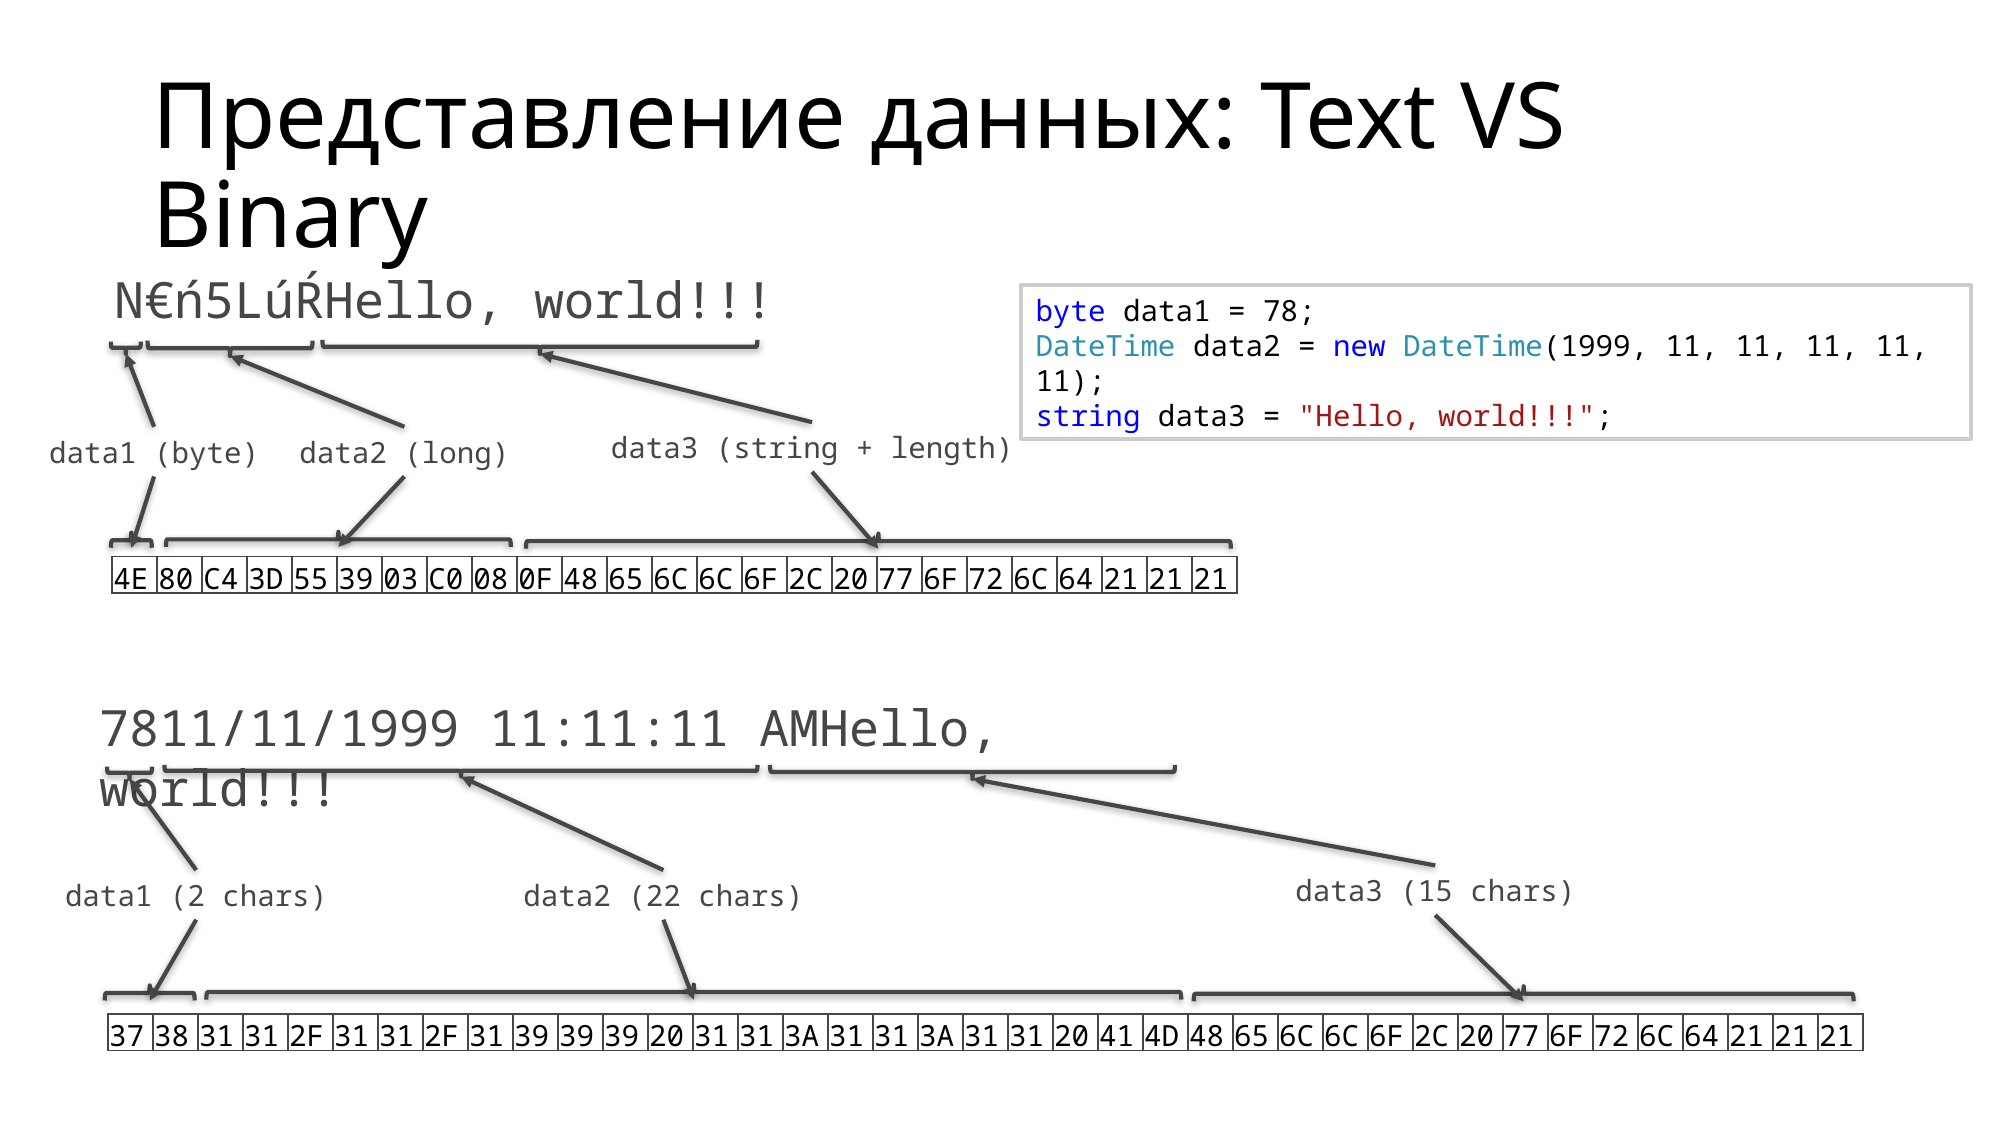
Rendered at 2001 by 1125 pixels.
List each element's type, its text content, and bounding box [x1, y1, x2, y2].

table_header 0F [518, 557, 561, 592]
table_header 77 [878, 557, 921, 592]
table_header 39 [559, 1015, 602, 1050]
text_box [769, 764, 1854, 1002]
table_header 65 [1234, 1015, 1277, 1050]
table_header 21 [1774, 1015, 1817, 1050]
table_header 31 [334, 1015, 377, 1050]
table_header 65 [608, 557, 651, 592]
text_box byte data1 = 78; DateTime data2 = new DateTime(1999, 11, 11, 11, 11, 11); string data3 = "Hello, world!!!"; [1020, 284, 1971, 440]
table_header 39 [338, 557, 381, 592]
table_header 72 [968, 557, 1011, 592]
table_header 31 [964, 1015, 1007, 1050]
title Представление данных: Text VS Binary [137, 59, 1863, 278]
table_header 2C [1414, 1015, 1457, 1050]
table_header 39 [604, 1015, 647, 1050]
table_header 31 [874, 1015, 917, 1050]
table_header 21 [1148, 557, 1191, 592]
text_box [164, 764, 769, 1000]
table_header 64 [1684, 1015, 1727, 1050]
table_header 6C [653, 557, 696, 592]
table_header 64 [1058, 557, 1101, 592]
table_header 4E [113, 557, 156, 592]
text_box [147, 340, 322, 547]
table_header 3D [248, 557, 291, 592]
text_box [41, 341, 268, 548]
table_header 6C [698, 557, 741, 592]
table_header 6F [1369, 1015, 1412, 1050]
table_header 48 [1189, 1015, 1232, 1050]
table_header 72 [1594, 1015, 1637, 1050]
table_header 3A [919, 1015, 962, 1050]
table_header 2F [289, 1015, 332, 1050]
table_header 3A [784, 1015, 827, 1050]
table_header 08 [473, 557, 516, 592]
table_header 21 [1193, 557, 1236, 592]
table_header 77 [1504, 1015, 1547, 1050]
table_header 20 [1459, 1015, 1502, 1050]
table_header 6F [923, 557, 966, 592]
table_header C4 [203, 557, 246, 592]
table_header 31 [1009, 1015, 1052, 1050]
table_header 2C [788, 557, 831, 592]
table_header 31 [379, 1015, 422, 1050]
table_header 6C [1279, 1015, 1322, 1050]
text_box N€ń5LúŔHello, world!!! [99, 261, 1100, 337]
table_header 4D [1144, 1015, 1187, 1050]
table_header C0 [428, 557, 471, 592]
table_header 20 [833, 557, 876, 592]
table_header 31 [469, 1015, 512, 1050]
table_header 80 [158, 557, 201, 592]
table_header 41 [1099, 1015, 1142, 1050]
table_header 20 [1054, 1015, 1097, 1050]
table_header 6C [1639, 1015, 1682, 1050]
table_header 21 [1103, 557, 1146, 592]
table_header 55 [293, 557, 336, 592]
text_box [322, 339, 1231, 549]
table_header 37 [109, 1015, 152, 1050]
table_header 31 [199, 1015, 242, 1050]
table_header 6C [1013, 557, 1056, 592]
table_header 6C [1324, 1015, 1367, 1050]
table_header 38 [154, 1015, 197, 1050]
table_header 20 [649, 1015, 692, 1050]
table_header 6F [743, 557, 786, 592]
table_header 31 [244, 1015, 287, 1050]
table_header 31 [739, 1015, 782, 1050]
table_header 21 [1729, 1015, 1772, 1050]
table_header 03 [383, 557, 426, 592]
table_header 31 [694, 1015, 737, 1050]
table_header 6F [1549, 1015, 1592, 1050]
table_header 31 [829, 1015, 872, 1050]
text_box 7811/11/1999 11:11:11 AMHello, world!!! [84, 689, 1216, 766]
table_header 2F [424, 1015, 467, 1050]
table_header 39 [514, 1015, 557, 1050]
table_header 21 [1819, 1015, 1862, 1050]
table_header 48 [563, 557, 606, 592]
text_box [58, 766, 334, 1001]
